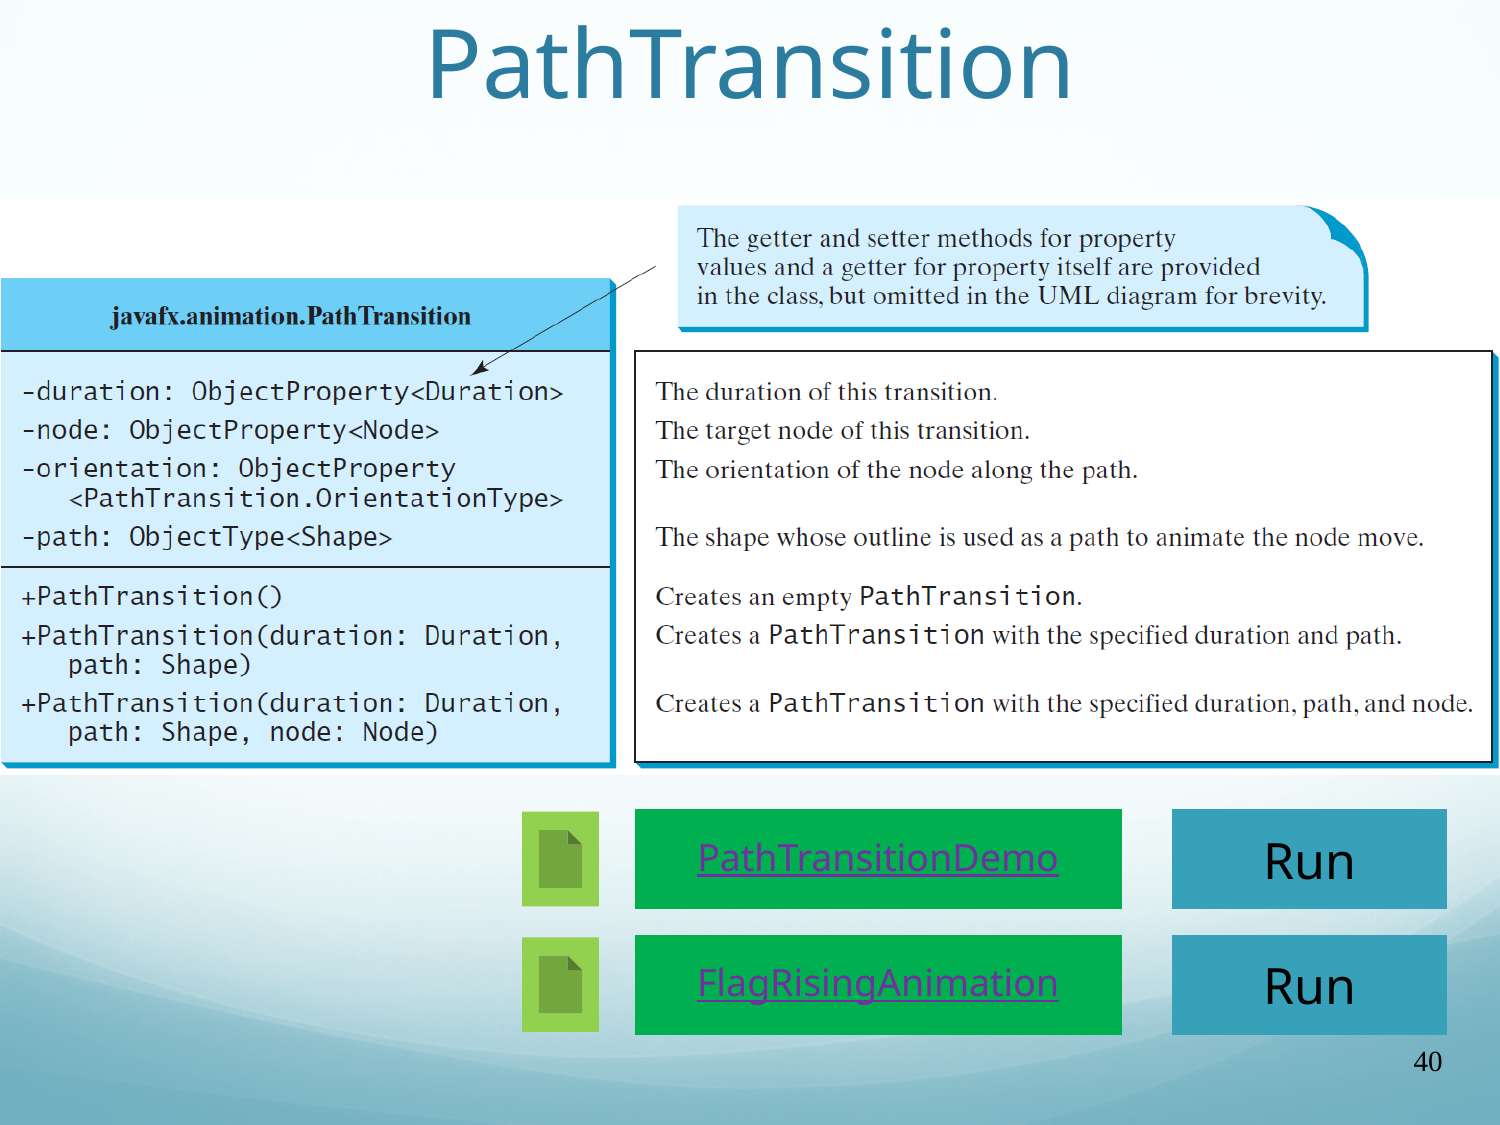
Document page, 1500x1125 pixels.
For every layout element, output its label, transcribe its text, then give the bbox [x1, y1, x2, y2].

title PathTransition [112, 1, 1388, 125]
text_box PathTransitionDemo [634, 809, 1123, 910]
text_box Run [1172, 934, 1448, 1035]
slide_number 40 [1295, 1029, 1459, 1090]
text_box FlagRisingAnimation [634, 934, 1123, 1035]
text_box Run [1172, 809, 1448, 910]
text_box [522, 811, 599, 907]
picture [0, 199, 1500, 776]
text_box [522, 937, 599, 1032]
